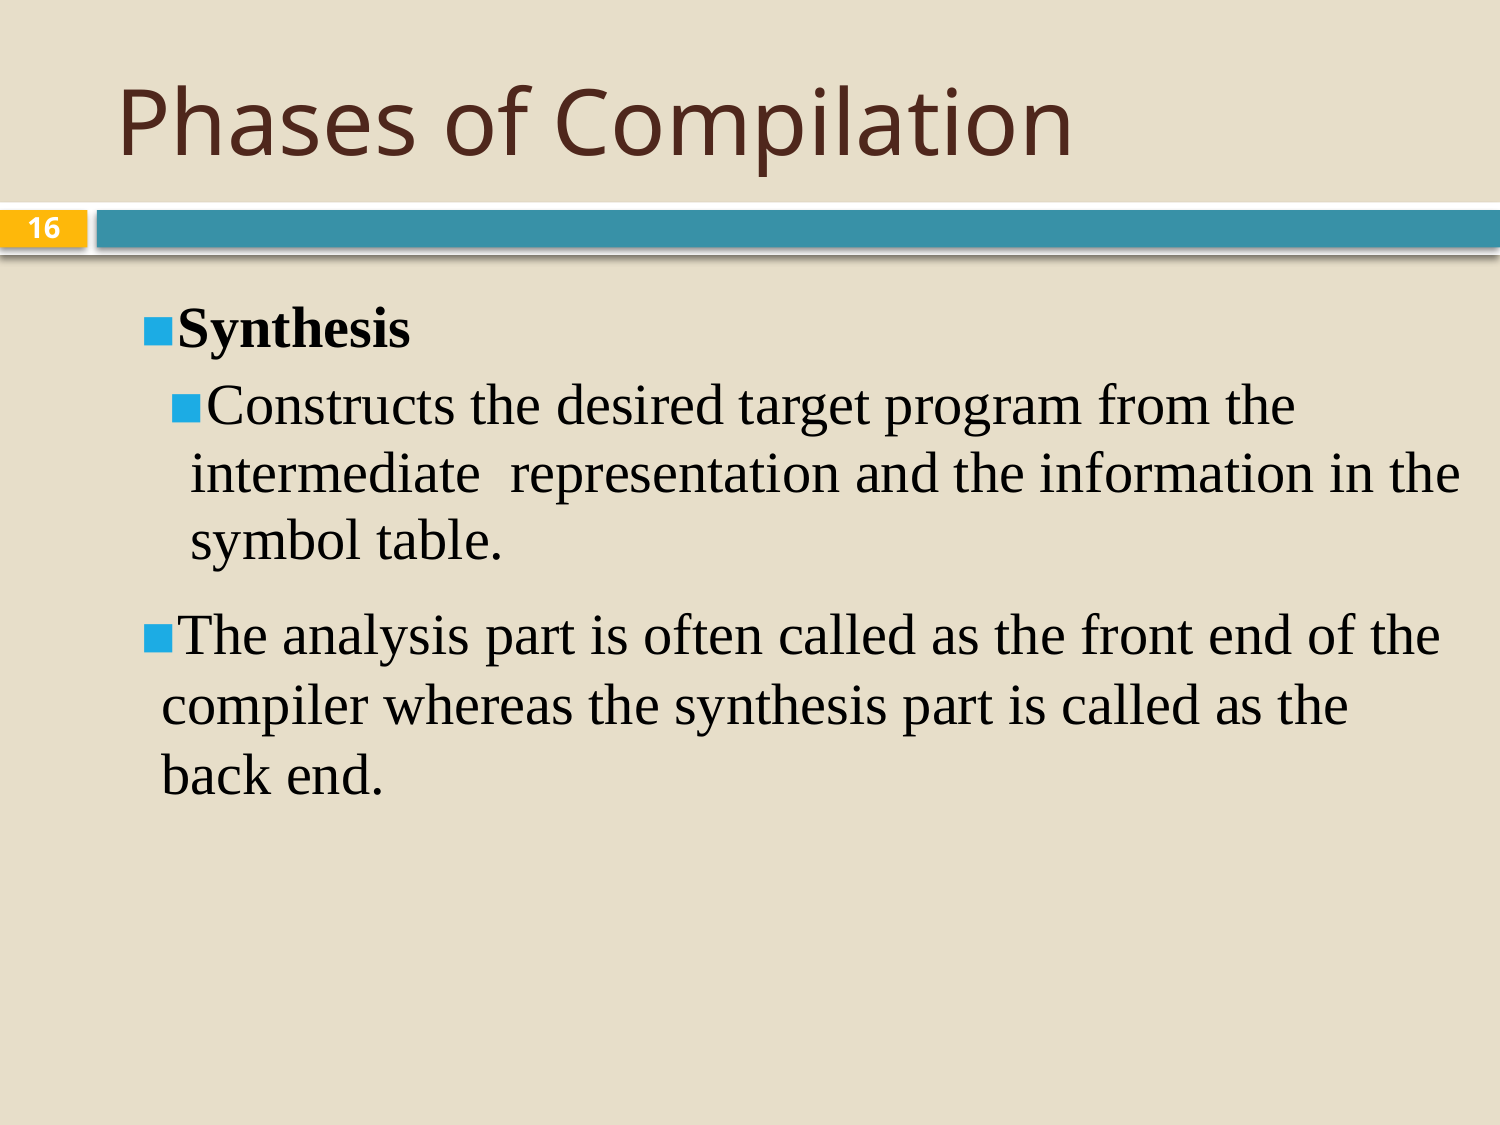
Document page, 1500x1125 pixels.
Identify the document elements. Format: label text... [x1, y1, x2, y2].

text_box Synthesis Constructs the desired target program from the intermediate representation and the information in the symbol table. The analysis part is often called as the front end of the compiler whereas the synthesis part is called as the back end. [137, 287, 1463, 807]
slide_number 16 [0, 208, 88, 249]
title Phases of Compilation [100, 37, 1438, 200]
